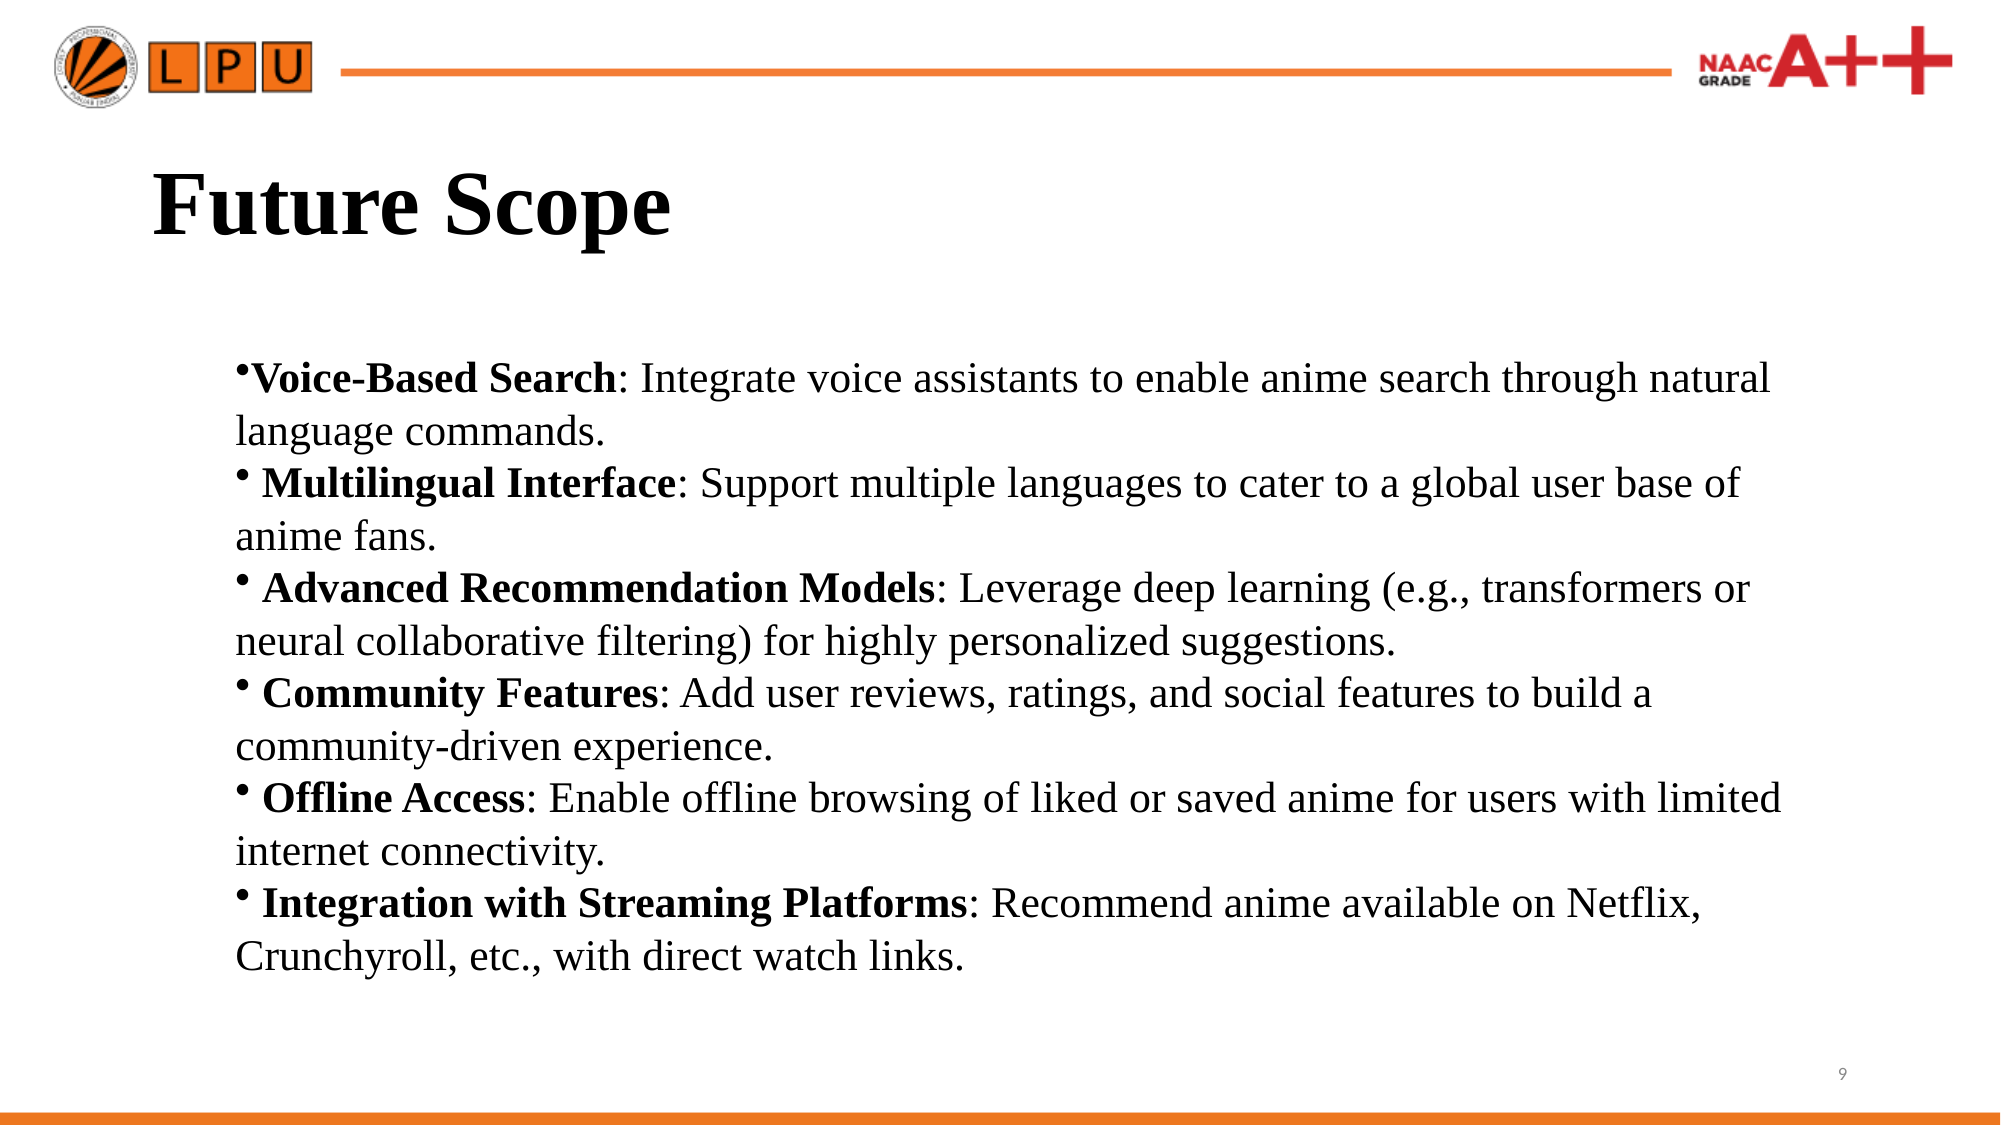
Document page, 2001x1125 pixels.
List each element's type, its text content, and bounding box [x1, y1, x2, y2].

list Voice-Based Search: Integrate voice assistants to enable anime search through natural language commands. Multilingual Interface: Support multiple languages to cater to a global user base of anime fans. Advanced Recommendation Models: Leverage deep learning (e.g., transformers or neural collaborative filtering) for highly personalized suggestions. Community Features: Add user reviews, ratings, and social features to build a community-driven experience. Offline Access: Enable offline browsing of liked or saved anime for users with limited internet connectivity. Integration with Streaming Platforms: Recommend anime available on Netflix, Crunchyroll, etc., with direct watch links. [220, 337, 1863, 991]
title Future Scope [137, 133, 1863, 278]
picture [0, 0, 2001, 1125]
slide_number 9 [1412, 1042, 1863, 1103]
